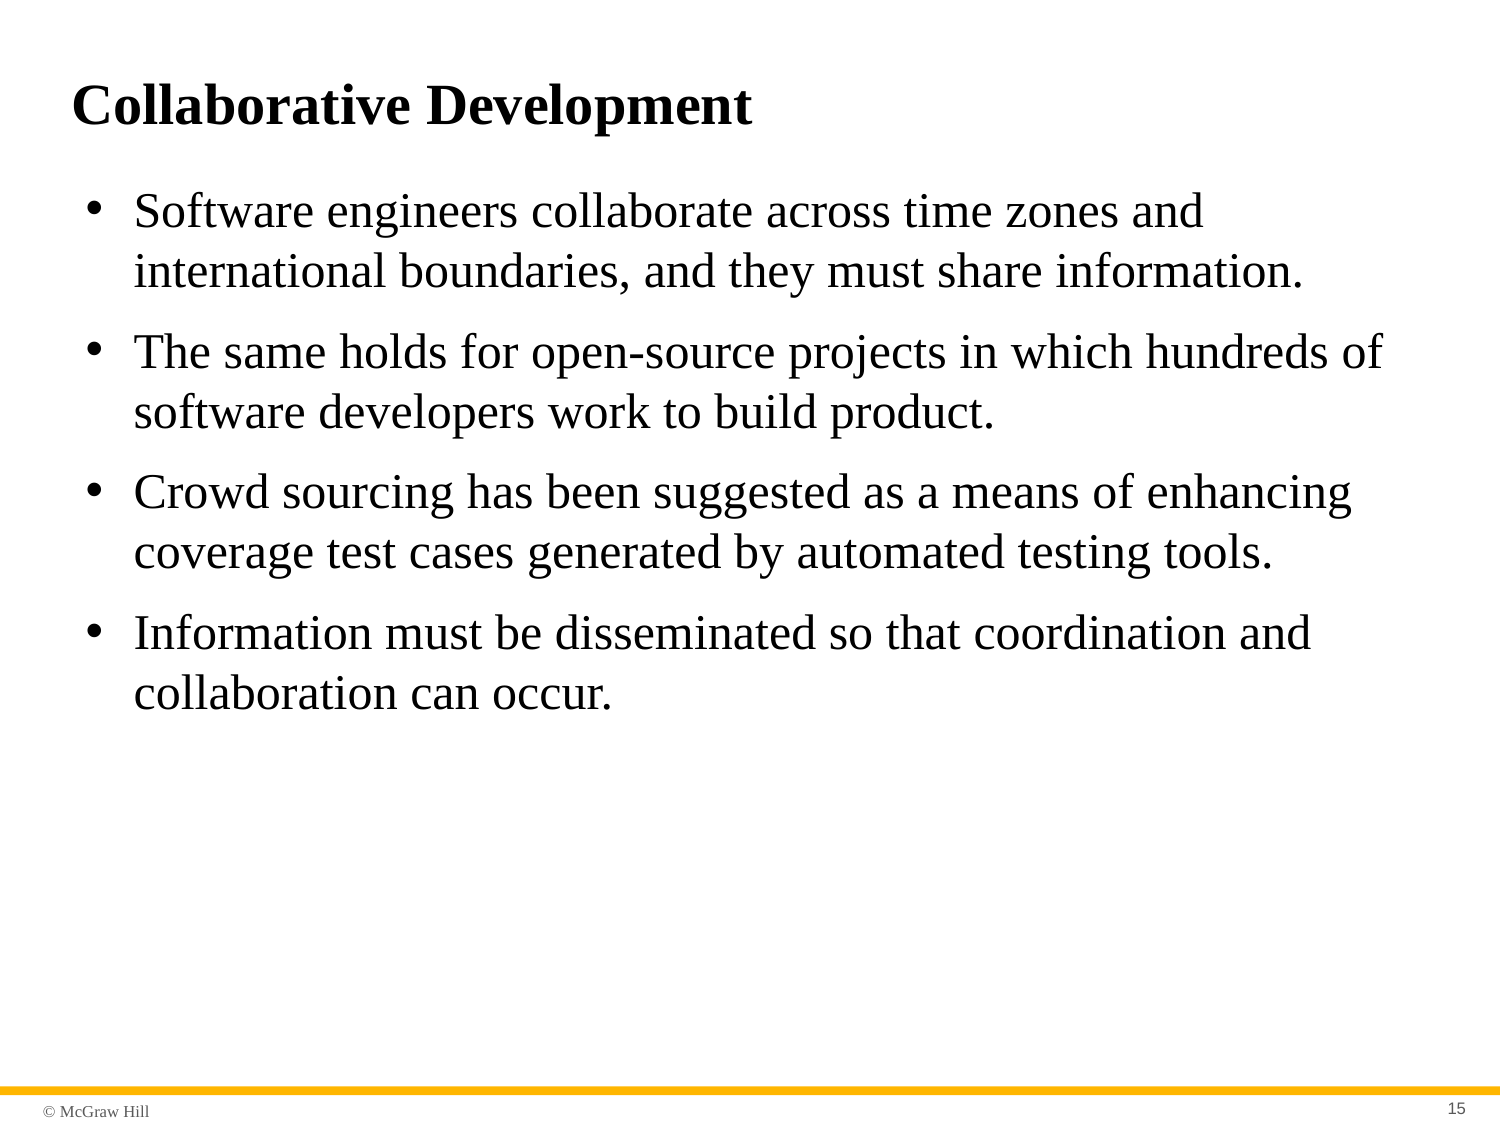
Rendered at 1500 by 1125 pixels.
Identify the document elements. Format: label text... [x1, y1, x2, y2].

title Collaborative Development [56, 50, 1444, 162]
list Software engineers collaborate across time zones and international boundaries, and they must share information. The same holds for open-source projects in which hundreds of software developers work to build product. Crowd sourcing has been suggested as a means of enhancing coverage test cases generated by automated testing tools. Information must be disseminated so that coordination and collaboration can occur. [70, 169, 1430, 970]
slide_number 15 [1415, 1094, 1474, 1122]
